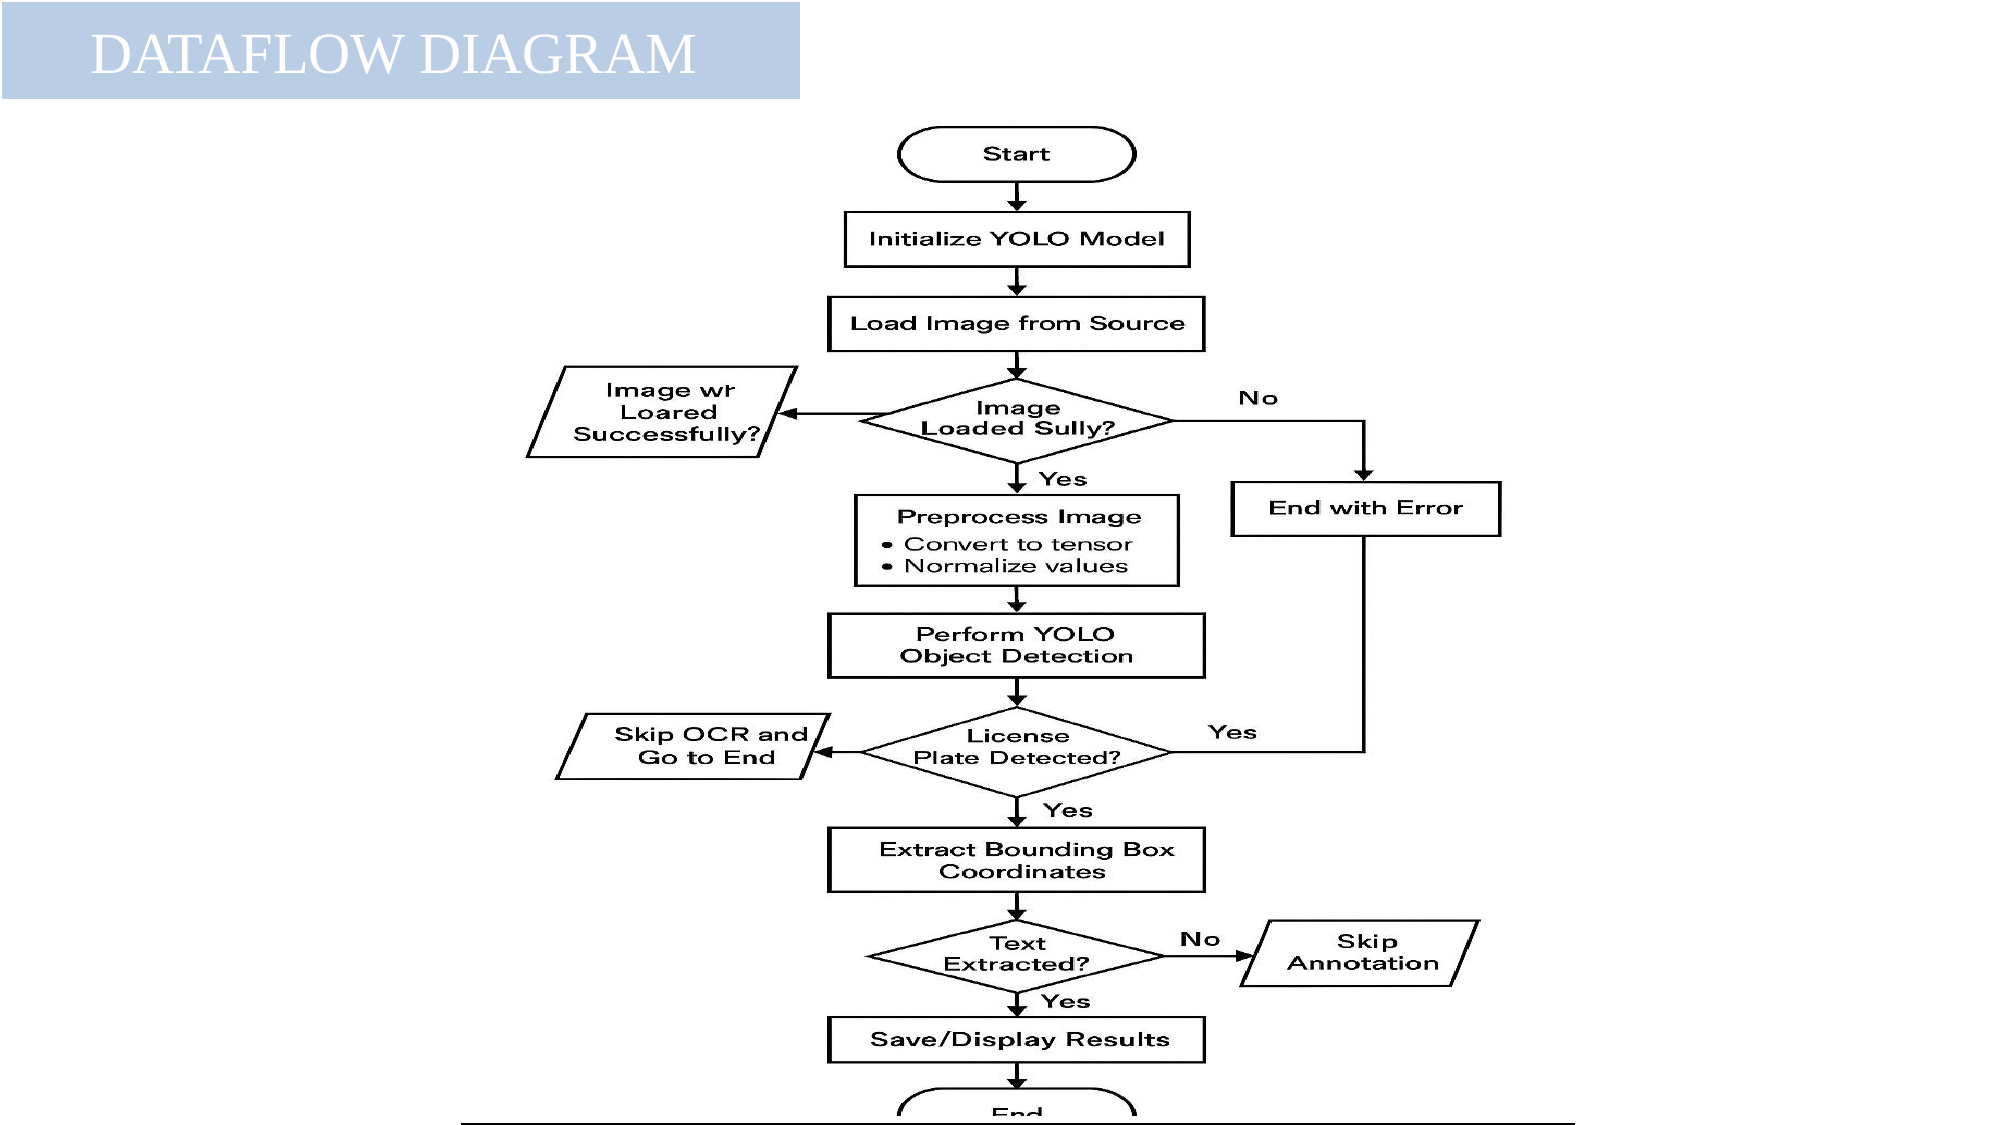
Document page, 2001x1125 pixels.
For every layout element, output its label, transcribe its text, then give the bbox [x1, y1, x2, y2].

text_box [460, 121, 1576, 1125]
text_box DATAFLOW DIAGRAM [0, 0, 804, 103]
